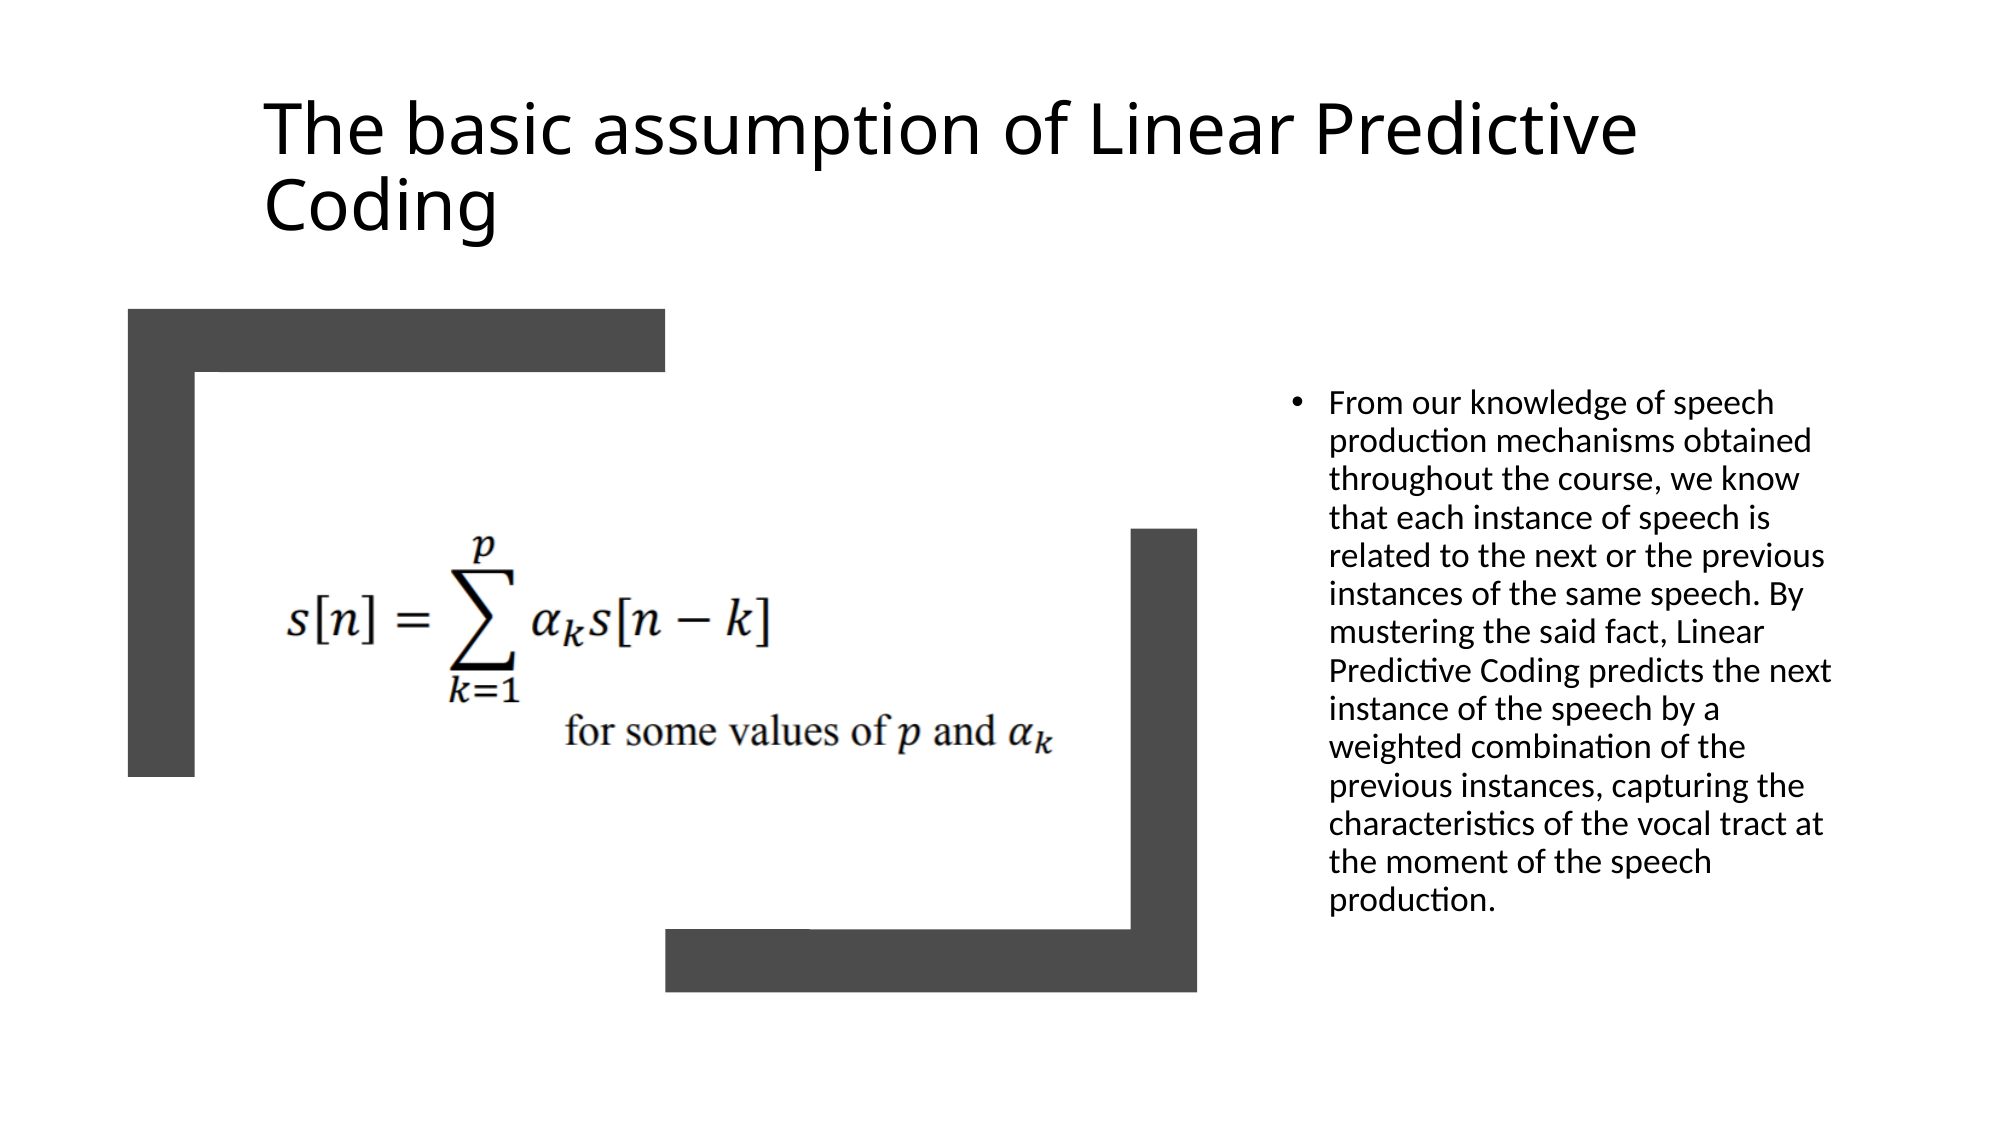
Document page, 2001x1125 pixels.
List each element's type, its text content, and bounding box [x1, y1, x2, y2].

text_box [665, 528, 1198, 993]
picture [248, 522, 1080, 779]
list From our knowledge of speech production mechanisms obtained throughout the course, we know that each instance of speech is related to the next or the previous instances of the same speech. By mustering the said fact, Linear Predictive Coding predicts the next instance of the speech by a weighted combination of the previous instances, capturing the characteristics of the vocal tract at the moment of the speech production. [1276, 373, 1872, 930]
title The basic assumption of Linear Predictive Coding [248, 84, 1872, 254]
text_box [127, 308, 666, 777]
